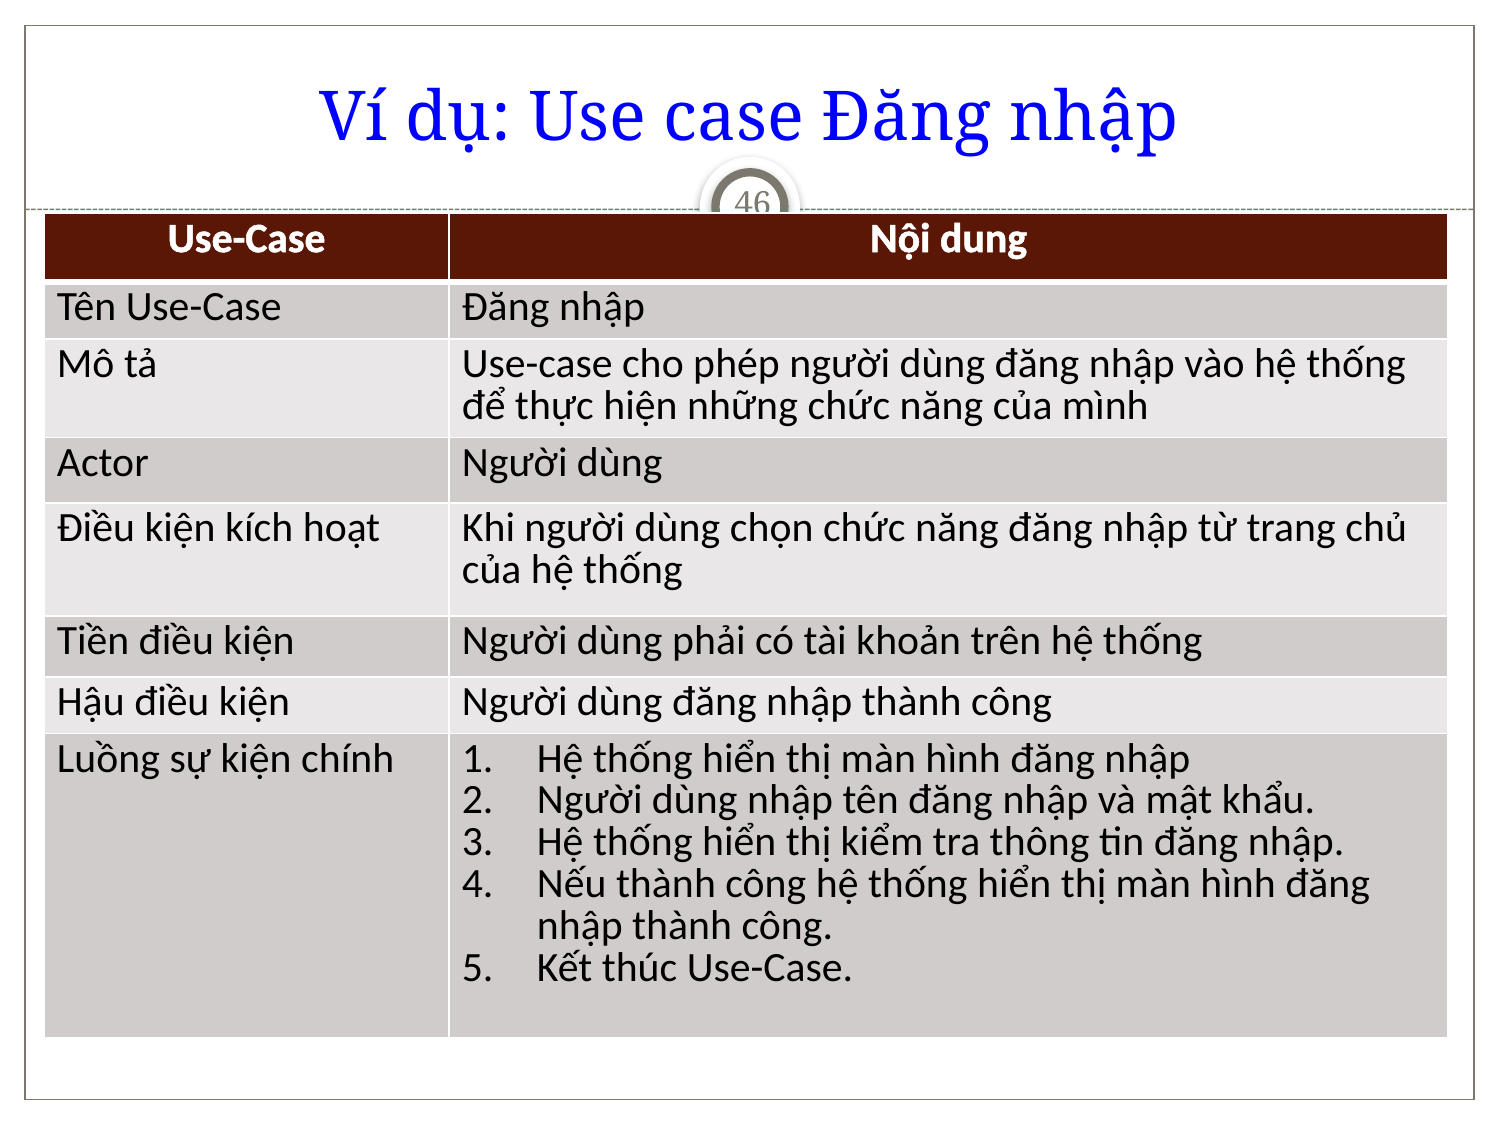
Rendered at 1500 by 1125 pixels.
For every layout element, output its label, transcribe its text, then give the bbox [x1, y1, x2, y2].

table_header Use-Case [45, 214, 448, 279]
table_cell Tên Use-Case [45, 285, 448, 338]
table_cell Actor [45, 438, 448, 502]
table_cell Mô tả [45, 340, 448, 437]
table_cell Người dùng [450, 438, 1447, 502]
title Ví dụ: Use case Đăng nhập [49, 37, 1450, 162]
table_cell Khi người dùng chọn chức năng đăng nhập từ trang chủ của hệ thống [450, 504, 1447, 615]
table_cell Luồng sự kiện chính [45, 734, 448, 1037]
table_cell Người dùng đăng nhập thành công [450, 678, 1447, 733]
slide_number 46 [715, 168, 791, 241]
table_cell Người dùng phải có tài khoản trên hệ thống [450, 617, 1447, 676]
table_cell Đăng nhập [450, 285, 1447, 338]
table_cell Hệ thống hiển thị màn hình đăng nhập Người dùng nhập tên đăng nhập và mật khẩu. Hệ thống hiển thị kiểm tra thông tin đăng nhập. Nếu thành công hệ thống hiển thị màn hình đăng nhập thành công. Kết thúc Use-Case. [450, 734, 1447, 1037]
table_header Nội dung [450, 214, 1447, 279]
table_cell Hậu điều kiện [45, 678, 448, 733]
table_cell Điều kiện kích hoạt [45, 504, 448, 615]
table_cell Tiền điều kiện [45, 617, 448, 676]
table_cell Use-case cho phép người dùng đăng nhập vào hệ thống để thực hiện những chức năng của mình [450, 340, 1447, 437]
